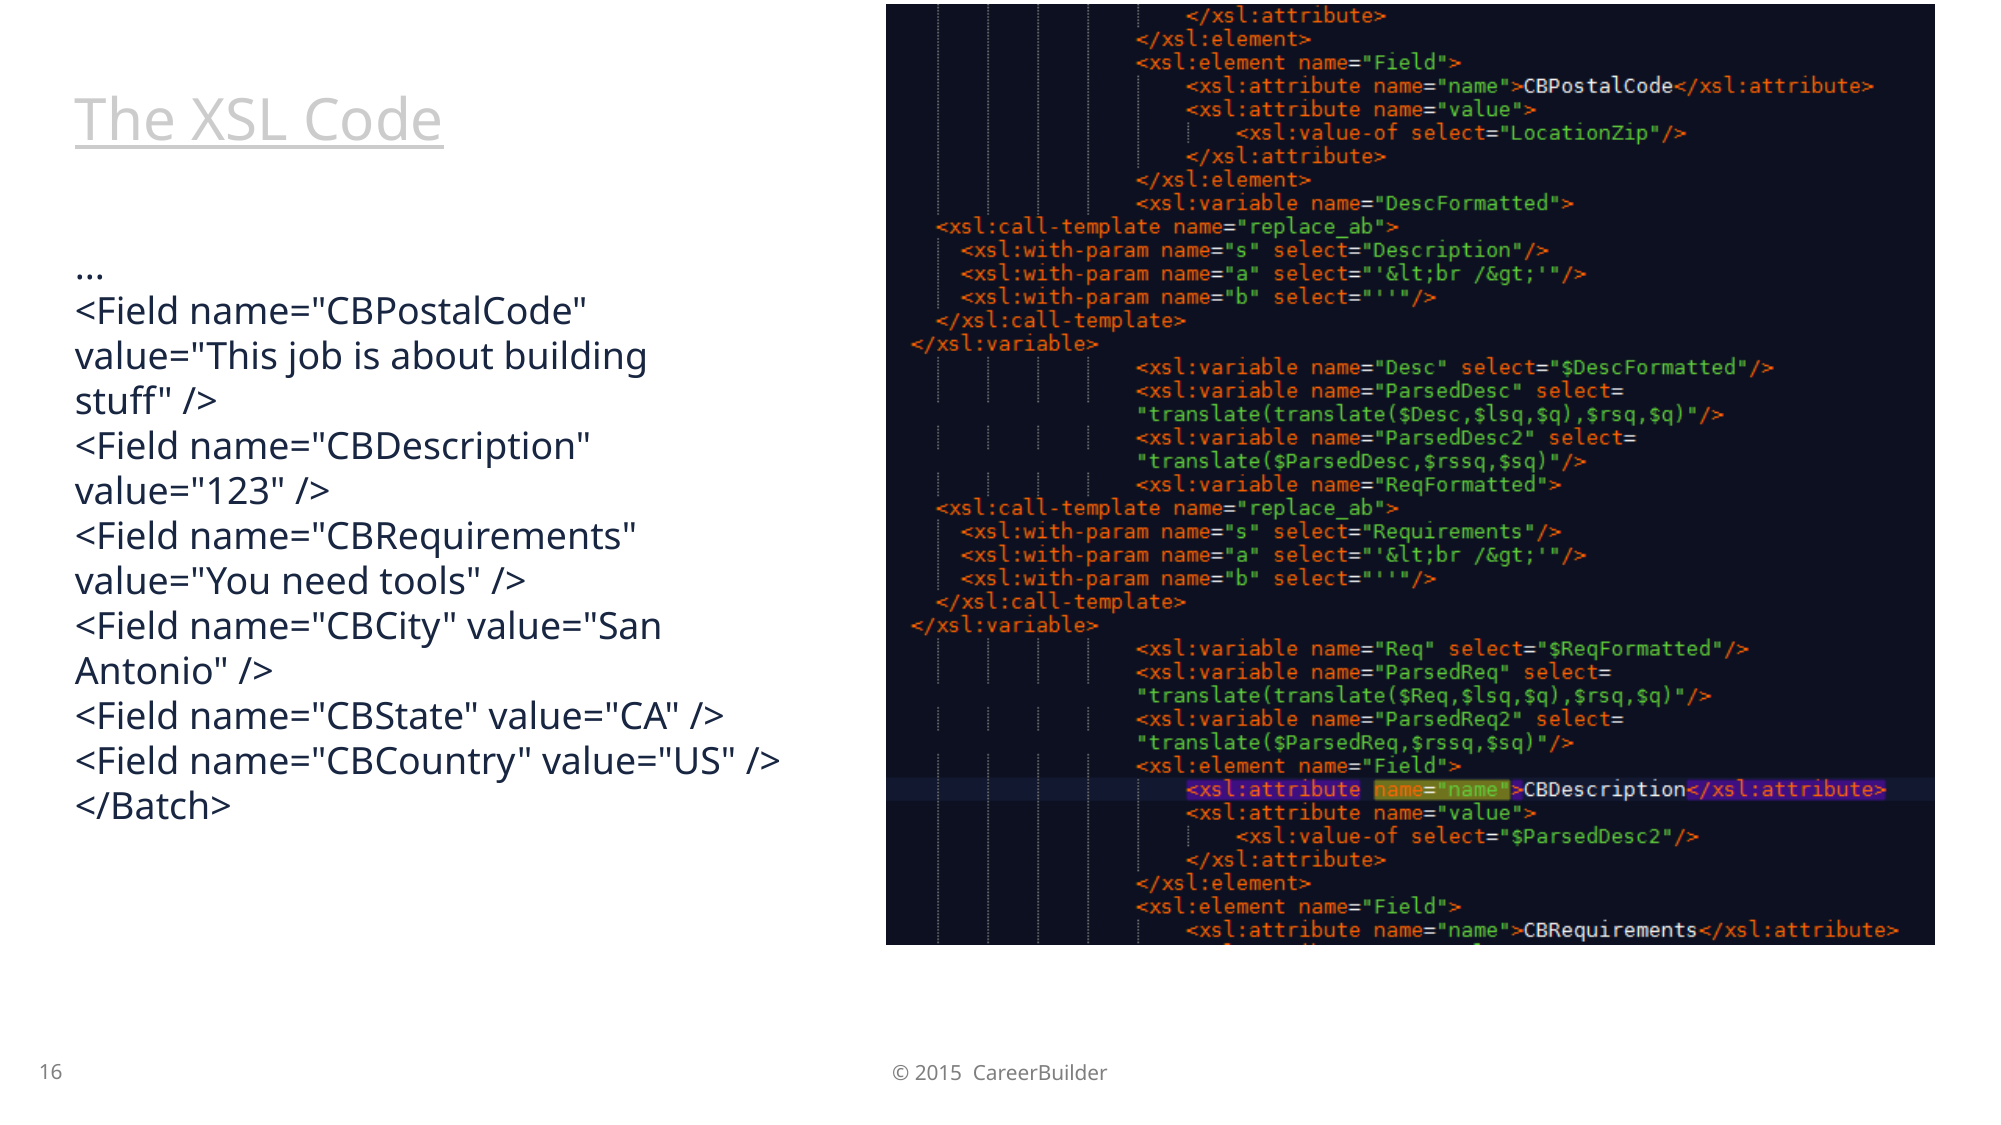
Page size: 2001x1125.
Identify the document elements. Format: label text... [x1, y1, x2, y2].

text_box The XSL Code ... <Field name="CBPostalCode" value="This job is about building stuff" /> <Field name="CBDescription" value="123" /> <Field name="CBRequirements" value="You need tools" /> <Field name="CBCity" value="San Antonio" /> <Field name="CBState" value="CA" /> <Field name="CBCountry" value="US" /> </Batch> [60, 74, 810, 990]
text_box 16 [24, 1042, 474, 1103]
picture [886, 4, 1936, 946]
text_box © 2015 CareerBuilder [662, 1042, 1338, 1103]
